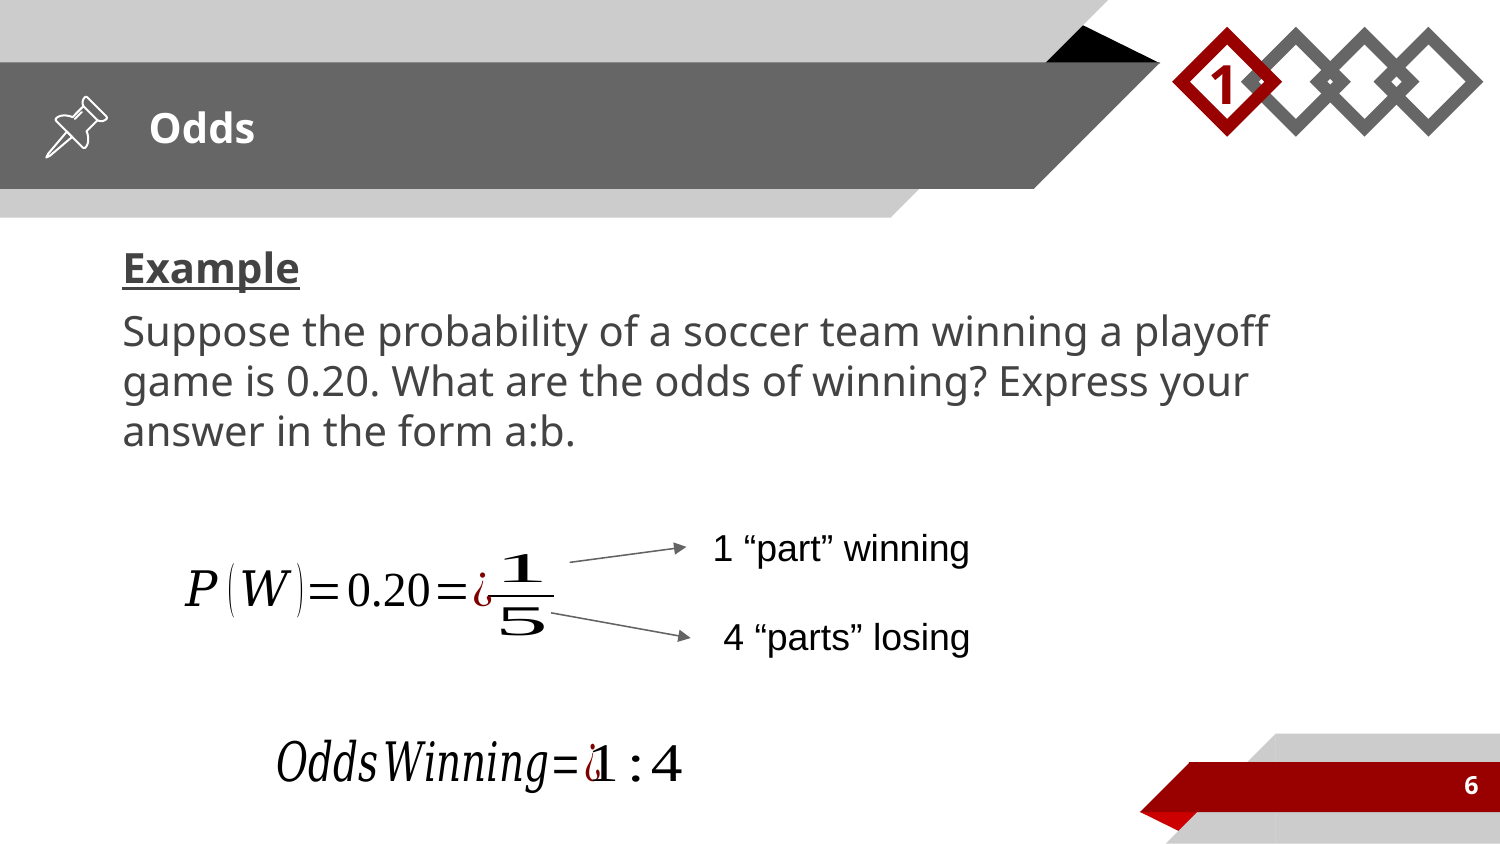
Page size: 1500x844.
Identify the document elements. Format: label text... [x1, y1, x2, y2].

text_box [569, 516, 1058, 578]
list Example Suppose the probability of a soccer team winning a playoff game is 0.20. What are the odds of winning? Express your answer in the form a:b. [94, 227, 1345, 422]
slide_number 6 [1249, 760, 1494, 813]
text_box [550, 604, 1055, 667]
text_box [1180, 22, 1475, 131]
title Odds [133, 64, 1035, 190]
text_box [45, 96, 108, 158]
